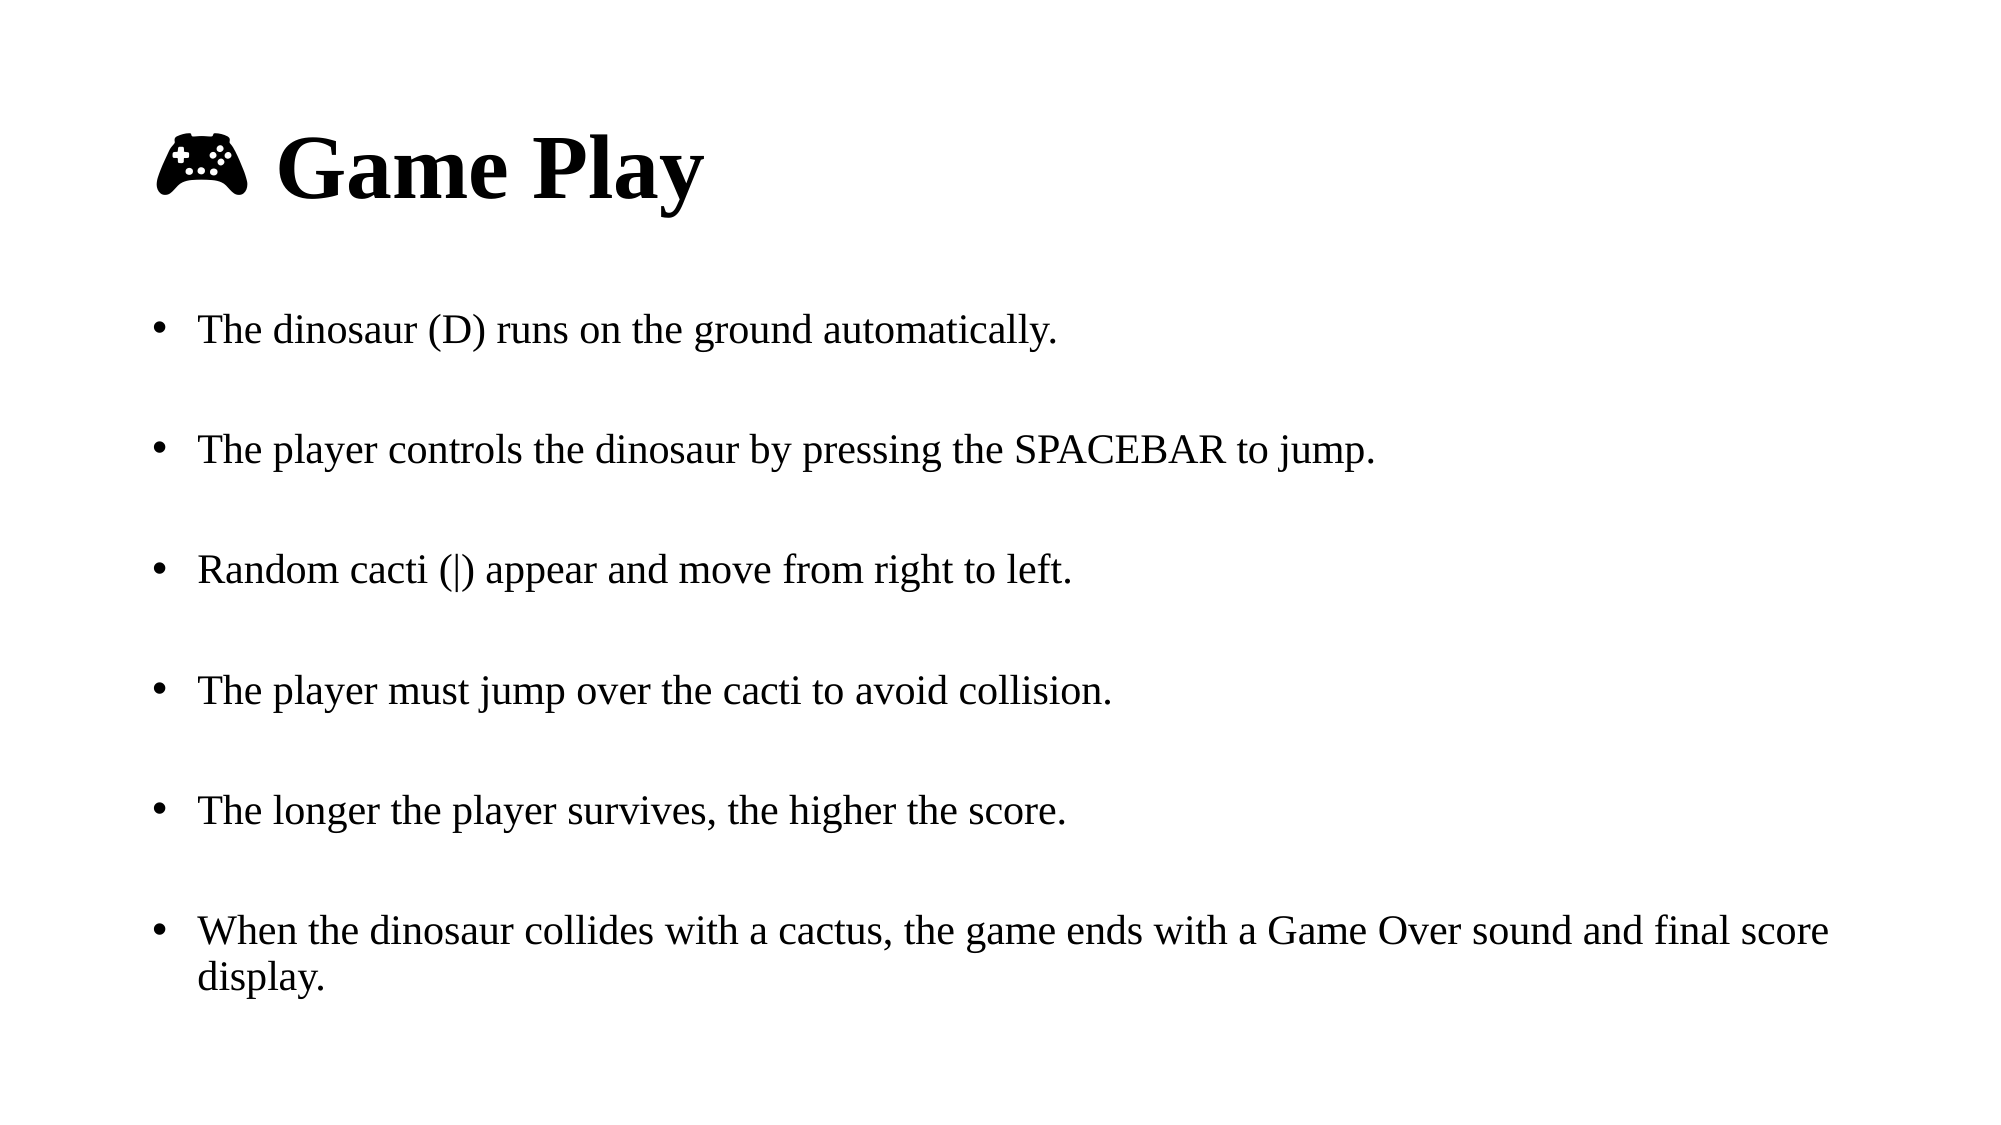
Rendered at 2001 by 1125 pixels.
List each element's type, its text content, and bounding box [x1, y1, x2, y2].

list The dinosaur (D) runs on the ground automatically. The player controls the dinosaur by pressing the SPACEBAR to jump. Random cacti (|) appear and move from right to left. The player must jump over the cacti to avoid collision. The longer the player survives, the higher the score. When the dinosaur collides with a cactus, the game ends with a Game Over sound and final score display. [137, 299, 1863, 1014]
title 🎮 Game Play [137, 59, 1863, 278]
